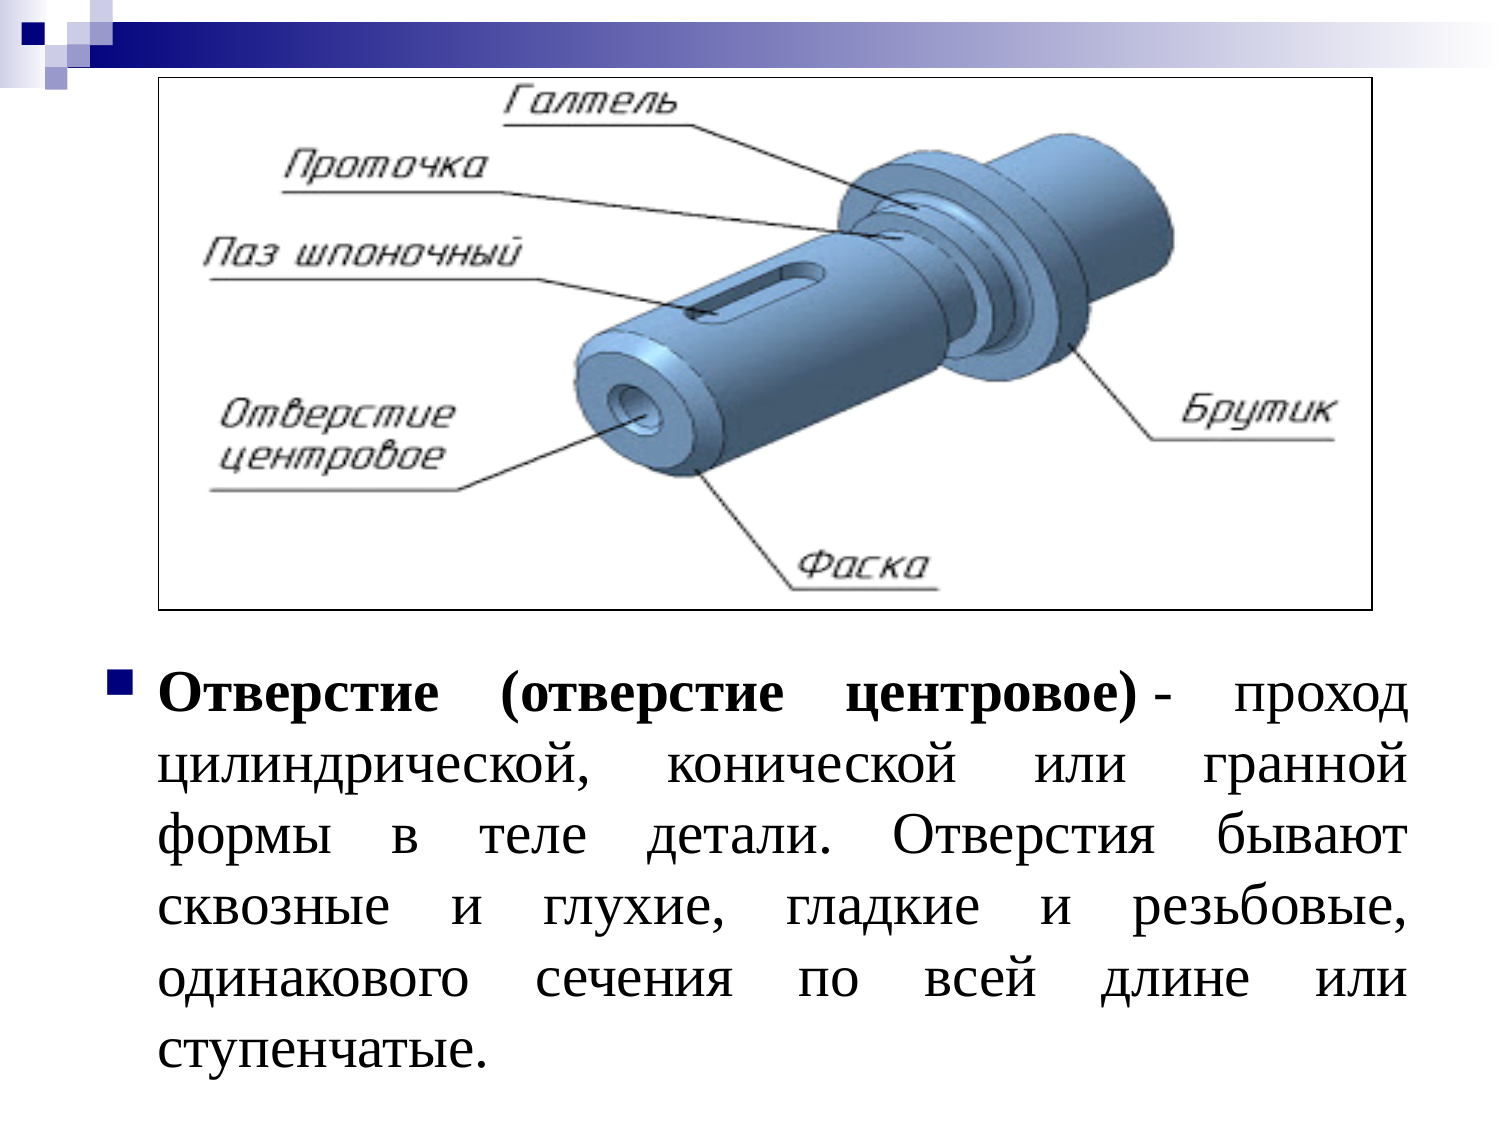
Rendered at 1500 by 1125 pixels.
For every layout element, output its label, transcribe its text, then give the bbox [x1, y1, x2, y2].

picture [159, 77, 1372, 610]
list Отверстие (отверстие центровое) - проход цилиндрической, конической или гранной формы в теле детали. Отверстия бывают сквозные и глухие, гладкие и резьбовые, одинакового сечения по всей длине или ступенчатые. [88, 644, 1425, 1090]
